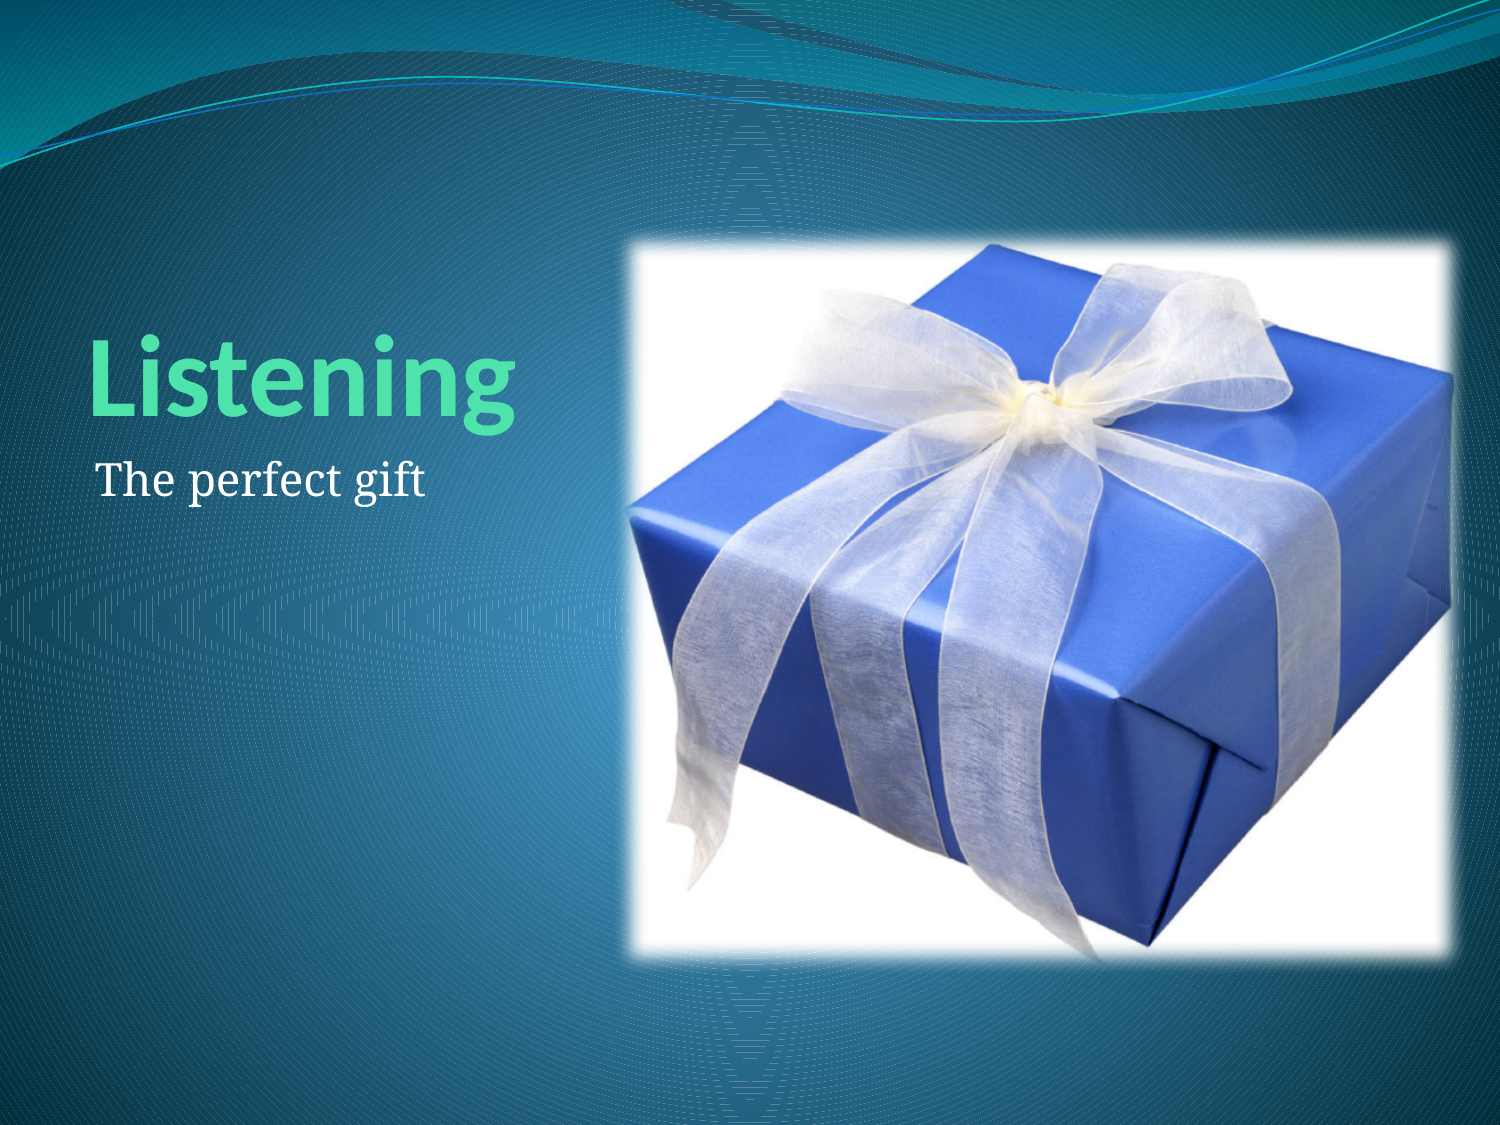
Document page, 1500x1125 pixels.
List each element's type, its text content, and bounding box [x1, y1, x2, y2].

picture [612, 224, 1470, 976]
title Listening [86, 216, 1362, 440]
list The perfect gift [86, 443, 605, 692]
